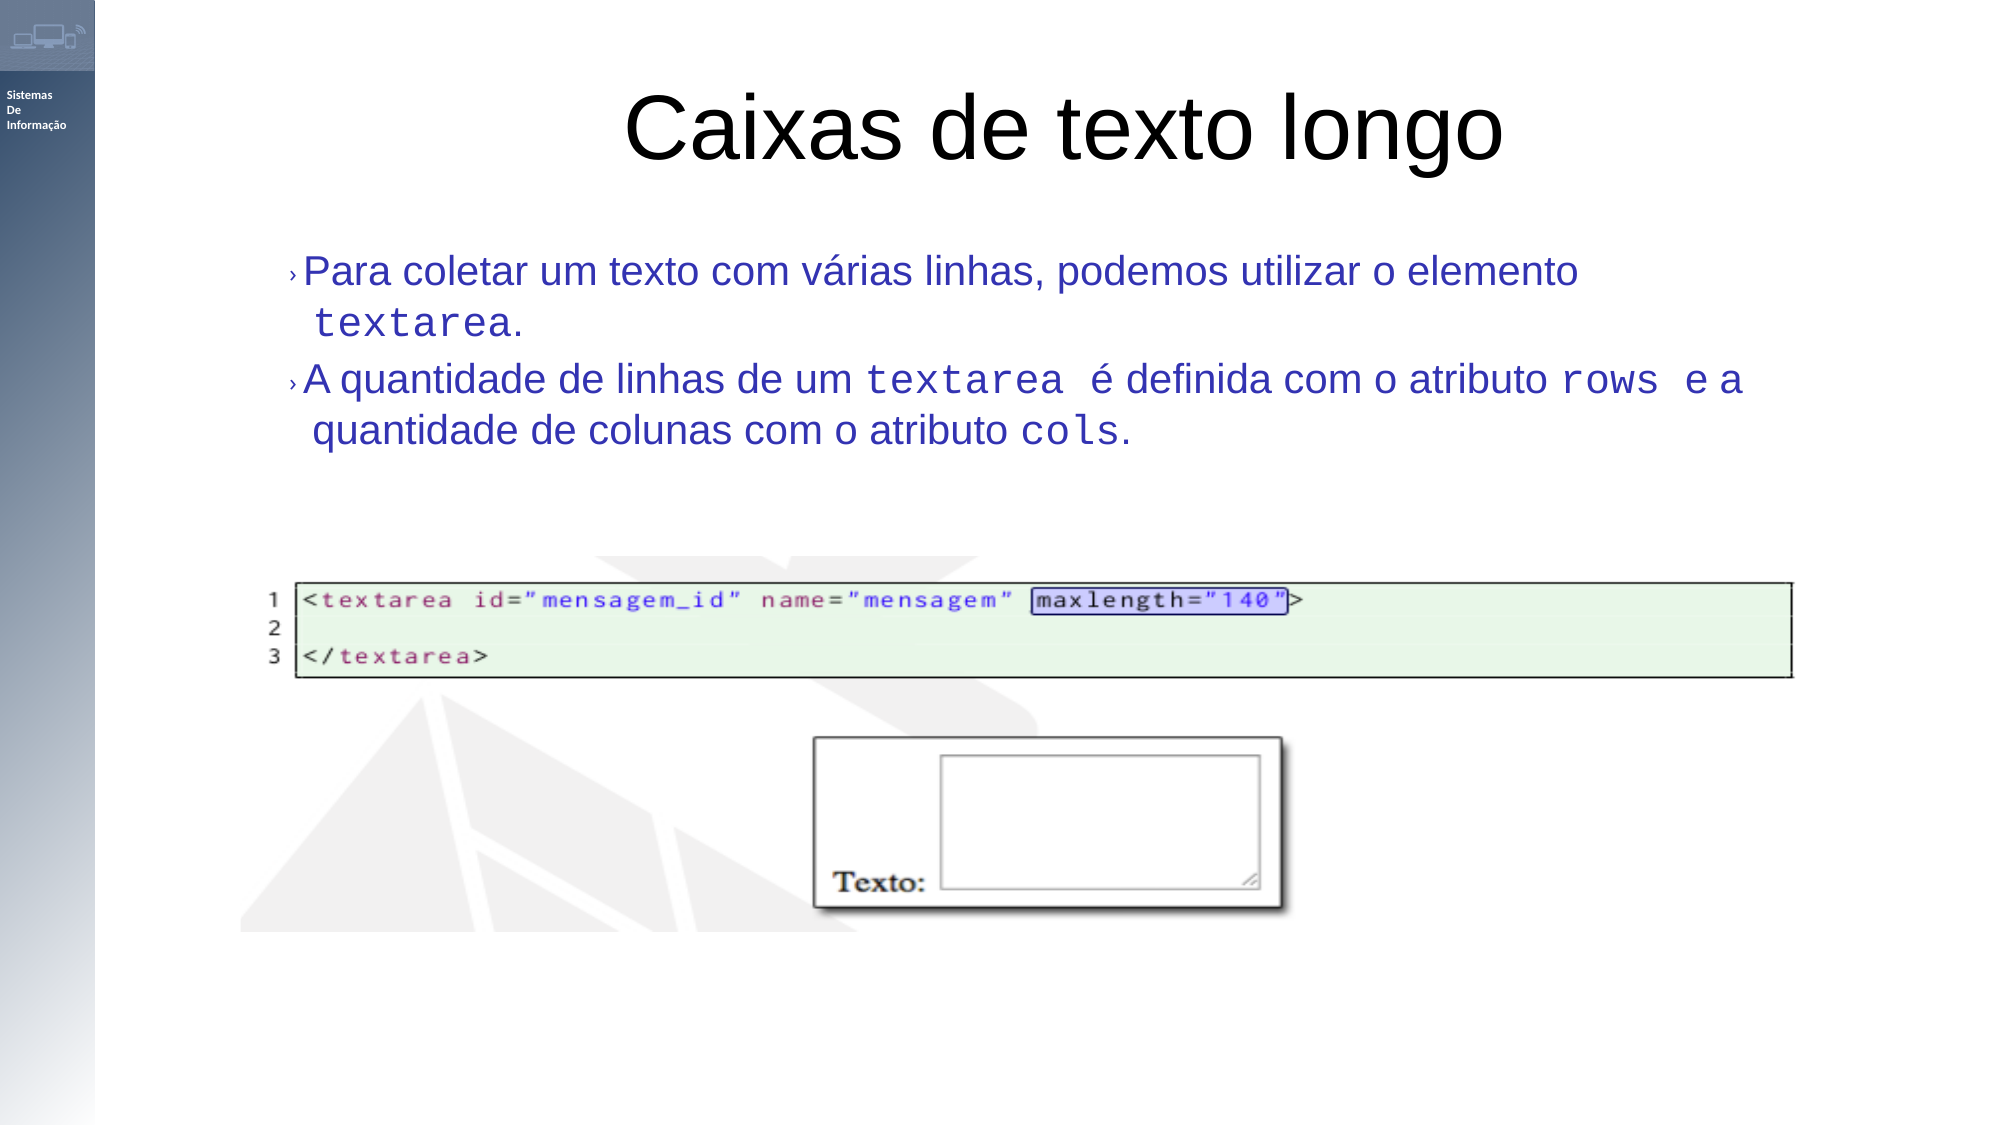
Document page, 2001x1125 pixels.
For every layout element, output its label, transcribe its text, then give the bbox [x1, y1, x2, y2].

picture [0, 0, 95, 71]
title Caixas de texto longo [268, 28, 1862, 217]
text_box [240, 556, 1807, 932]
text_box › Para coletar um texto com várias linhas, podemos utilizar o elemento textarea. › A quantidade de linhas de um textarea é definida com o atributo rows e a quantidade de colunas com o atributo cols. [286, 242, 1763, 453]
